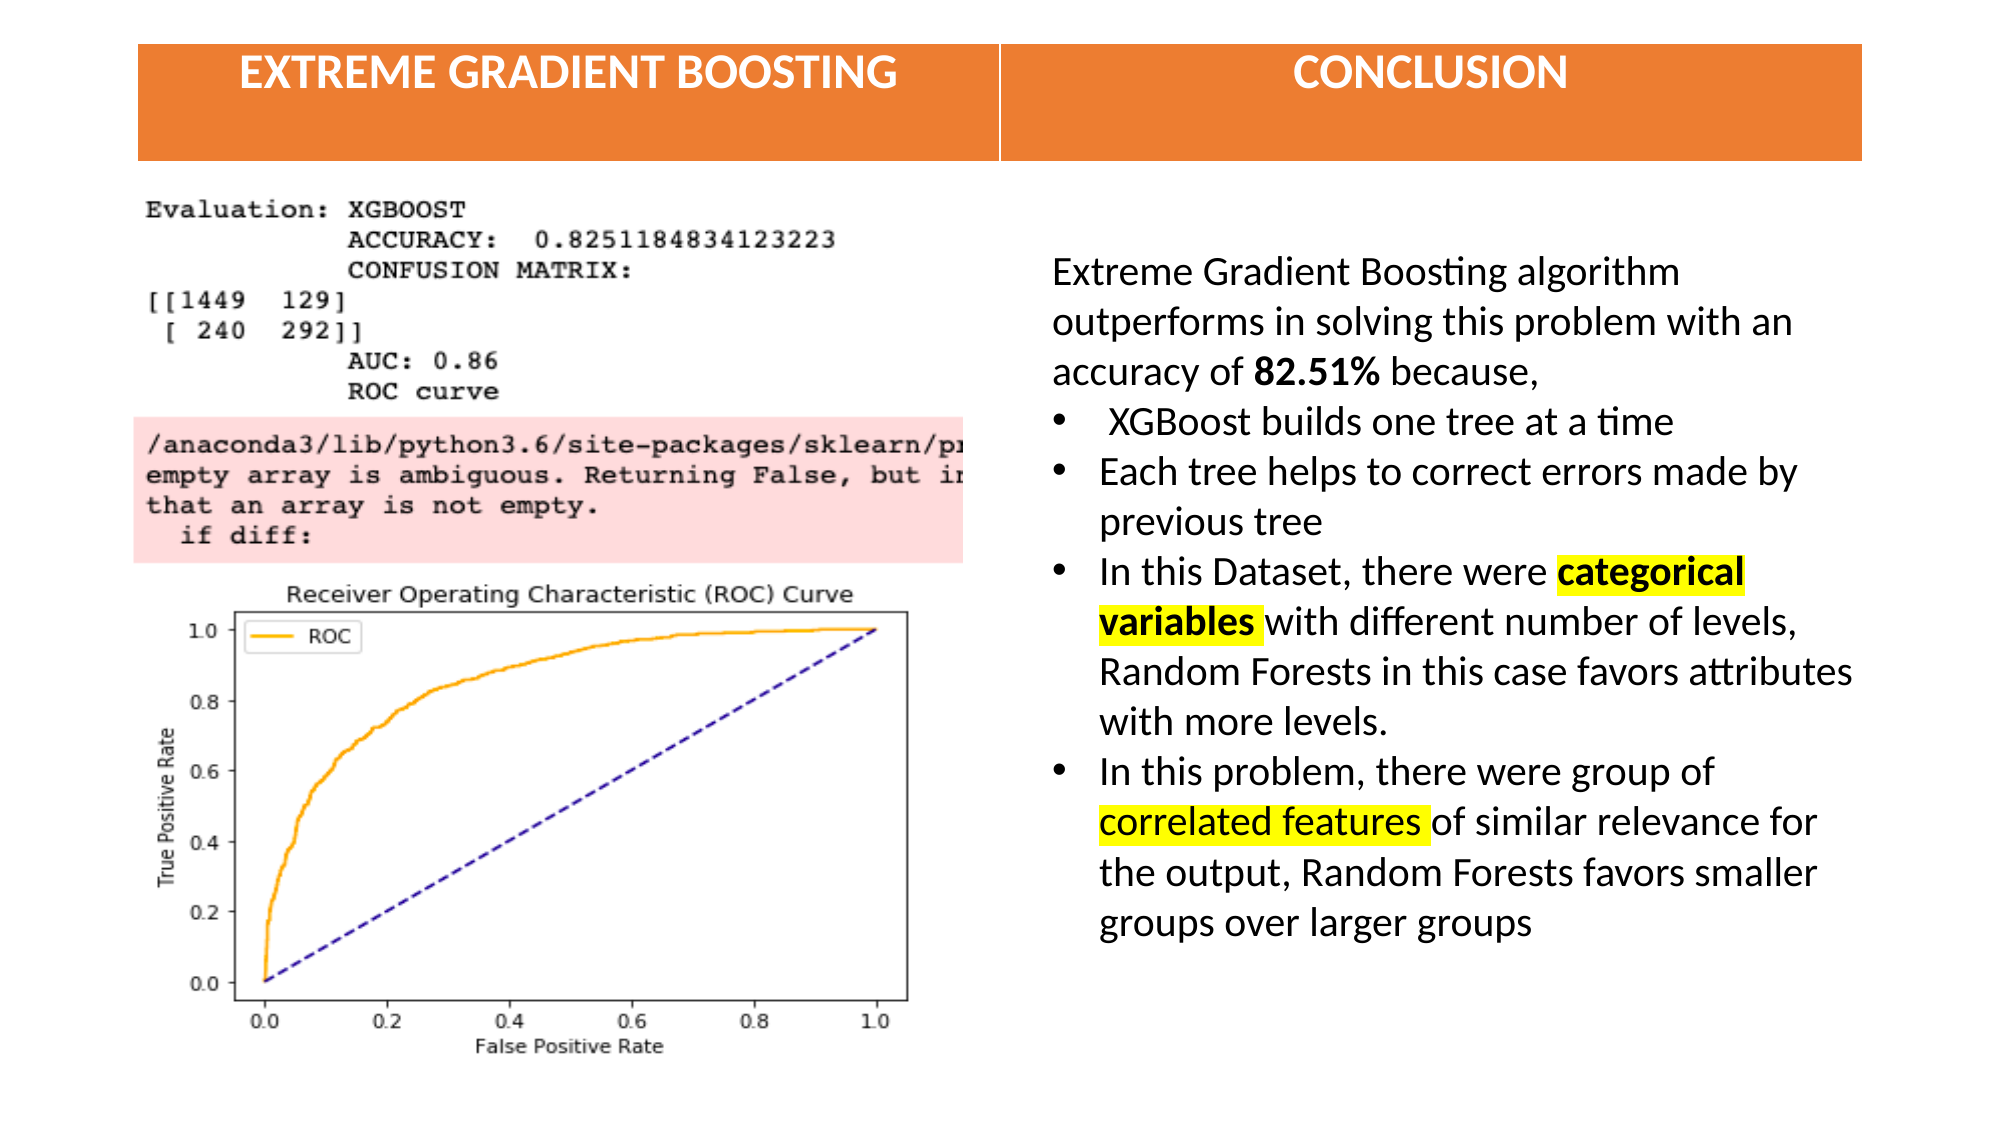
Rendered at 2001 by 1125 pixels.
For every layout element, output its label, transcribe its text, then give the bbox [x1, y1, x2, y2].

text_box Extreme Gradient Boosting algorithm outperforms in solving this problem with an accuracy of 82.51% because, XGBoost builds one tree at a time Each tree helps to correct errors made by previous tree In this Dataset, there were categorical variables with different number of levels, Random Forests in this case favors attributes with more levels. In this problem, there were group of correlated features of similar relevance for the output, Random Forests favors smaller groups over larger groups [1037, 191, 1886, 997]
table_header EXTREME GRADIENT BOOSTING [138, 44, 999, 161]
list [114, 191, 963, 1082]
table_header CONCLUSION [1001, 44, 1862, 161]
